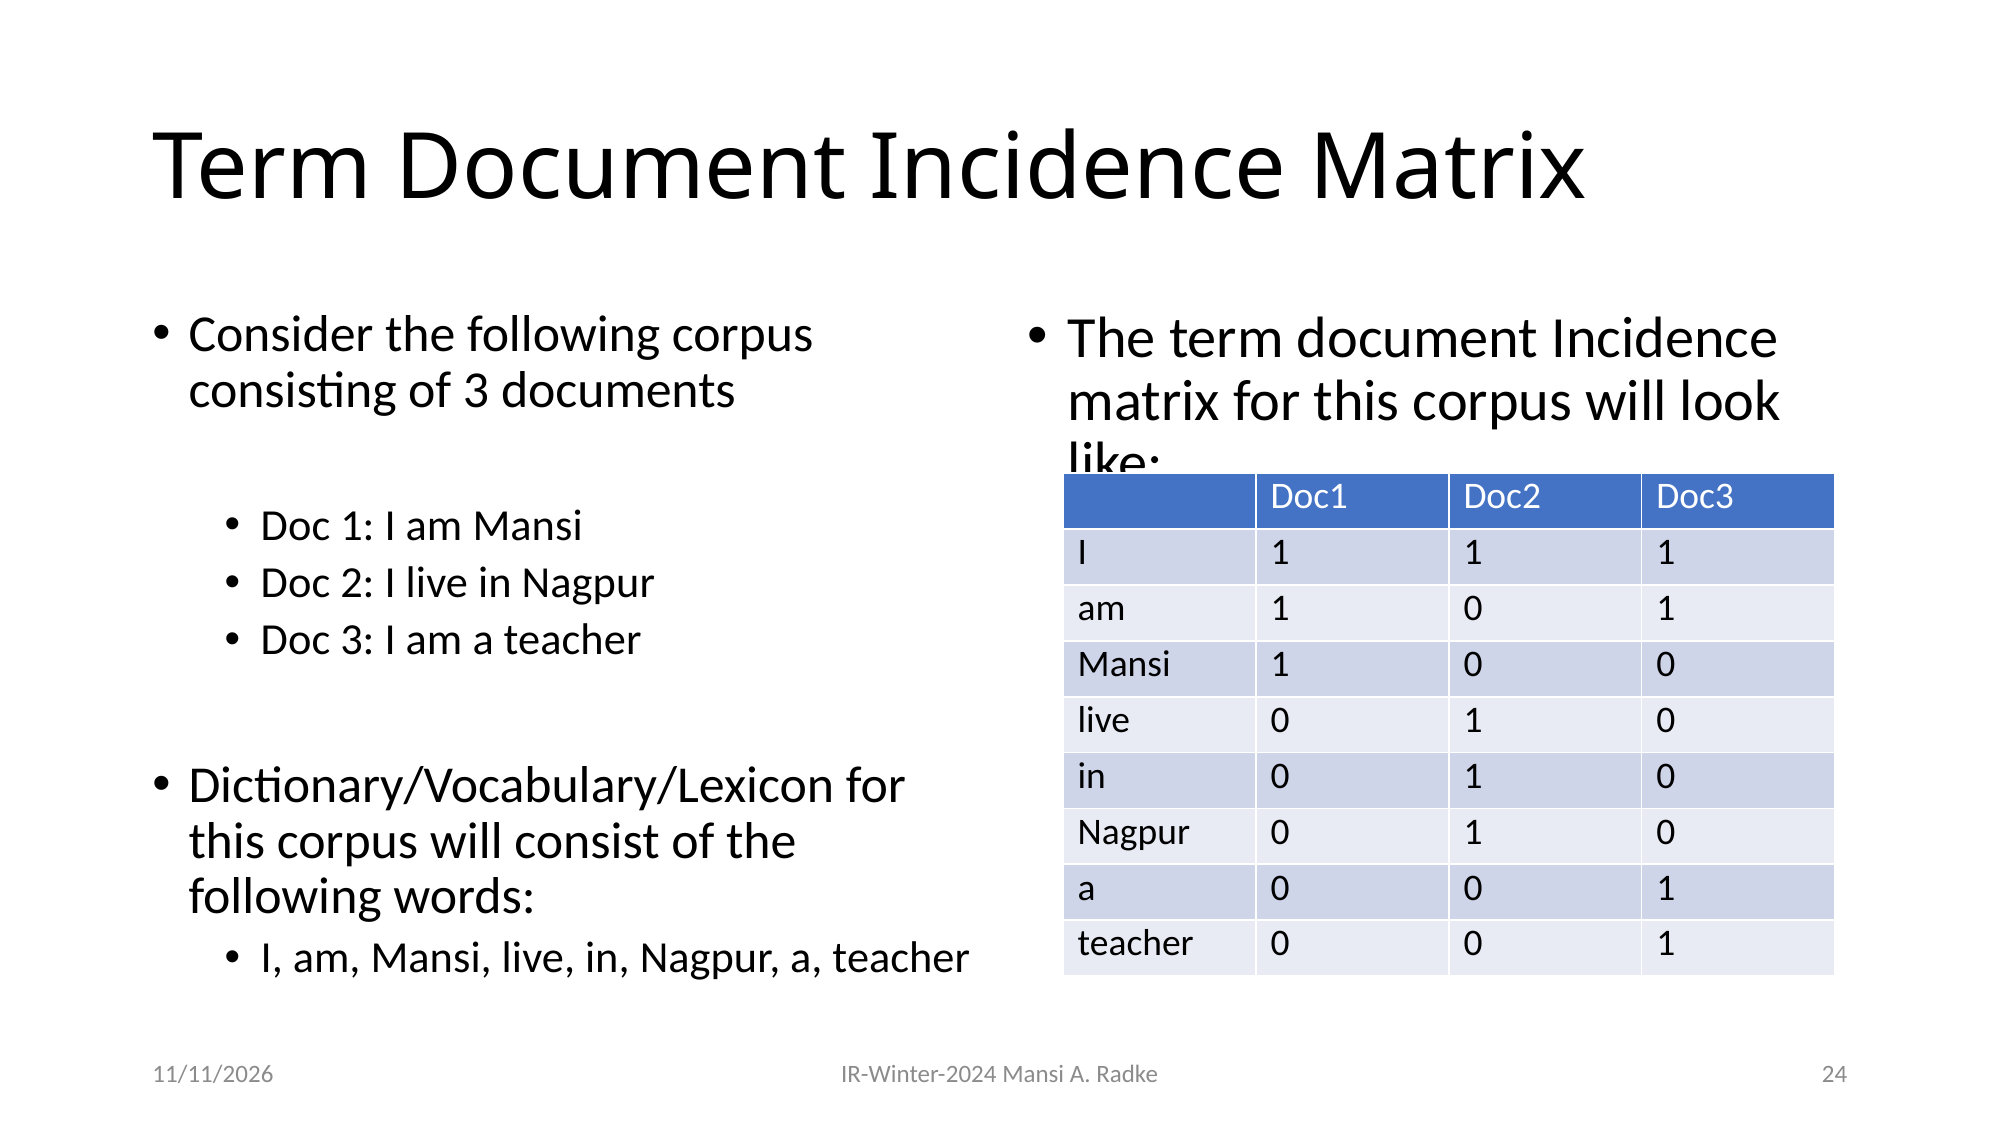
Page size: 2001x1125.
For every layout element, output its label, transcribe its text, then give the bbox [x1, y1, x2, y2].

table_cell 1 [1642, 921, 1834, 975]
title Term Document Incidence Matrix [137, 59, 1863, 278]
table_cell 1 [1642, 865, 1834, 919]
table_cell 1 [1257, 586, 1448, 640]
table_cell 0 [1257, 921, 1448, 975]
list Consider the following corpus consisting of 3 documents Doc 1: I am Mansi Doc 2: I live in Nagpur Doc 3: I am a teacher Dictionary/Vocabulary/Lexicon for this corpus will consist of the following words: I, am, Mansi, live, in, Nagpur, a, teacher [137, 299, 988, 1014]
table_cell a [1064, 865, 1255, 919]
table_cell 1 [1450, 809, 1641, 863]
table_header Doc3 [1642, 474, 1834, 528]
table_cell 0 [1642, 753, 1834, 808]
table_cell 1 [1642, 530, 1834, 584]
table_header [1064, 474, 1255, 528]
table_cell 1 [1450, 753, 1641, 808]
table_cell 0 [1642, 698, 1834, 752]
table_cell teacher [1064, 921, 1255, 975]
footer IR-Winter-2024 Mansi A. Radke [662, 1042, 1338, 1103]
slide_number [137, 1042, 588, 1103]
table_cell 1 [1257, 530, 1448, 584]
table_cell 0 [1257, 809, 1448, 863]
table_cell 0 [1642, 642, 1834, 696]
table_cell 0 [1450, 865, 1641, 919]
table_cell 0 [1450, 921, 1641, 975]
list The term document Incidence matrix for this corpus will look like: [1012, 299, 1863, 1014]
table_cell 0 [1642, 809, 1834, 863]
table_cell live [1064, 698, 1255, 752]
table_cell in [1064, 753, 1255, 808]
table_header Doc1 [1257, 474, 1448, 528]
table_cell 1 [1450, 530, 1641, 584]
table_cell 1 [1257, 642, 1448, 696]
table_cell 0 [1450, 642, 1641, 696]
table_cell 1 [1642, 586, 1834, 640]
table_cell Mansi [1064, 642, 1255, 696]
table_cell I [1064, 530, 1255, 584]
slide_number 24 [1412, 1042, 1863, 1103]
table_cell Nagpur [1064, 809, 1255, 863]
table_header Doc2 [1450, 474, 1641, 528]
table_cell 0 [1257, 753, 1448, 808]
table_cell 0 [1257, 865, 1448, 919]
table_cell am [1064, 586, 1255, 640]
table_cell 0 [1450, 586, 1641, 640]
table_cell 1 [1450, 698, 1641, 752]
table_cell 0 [1257, 698, 1448, 752]
